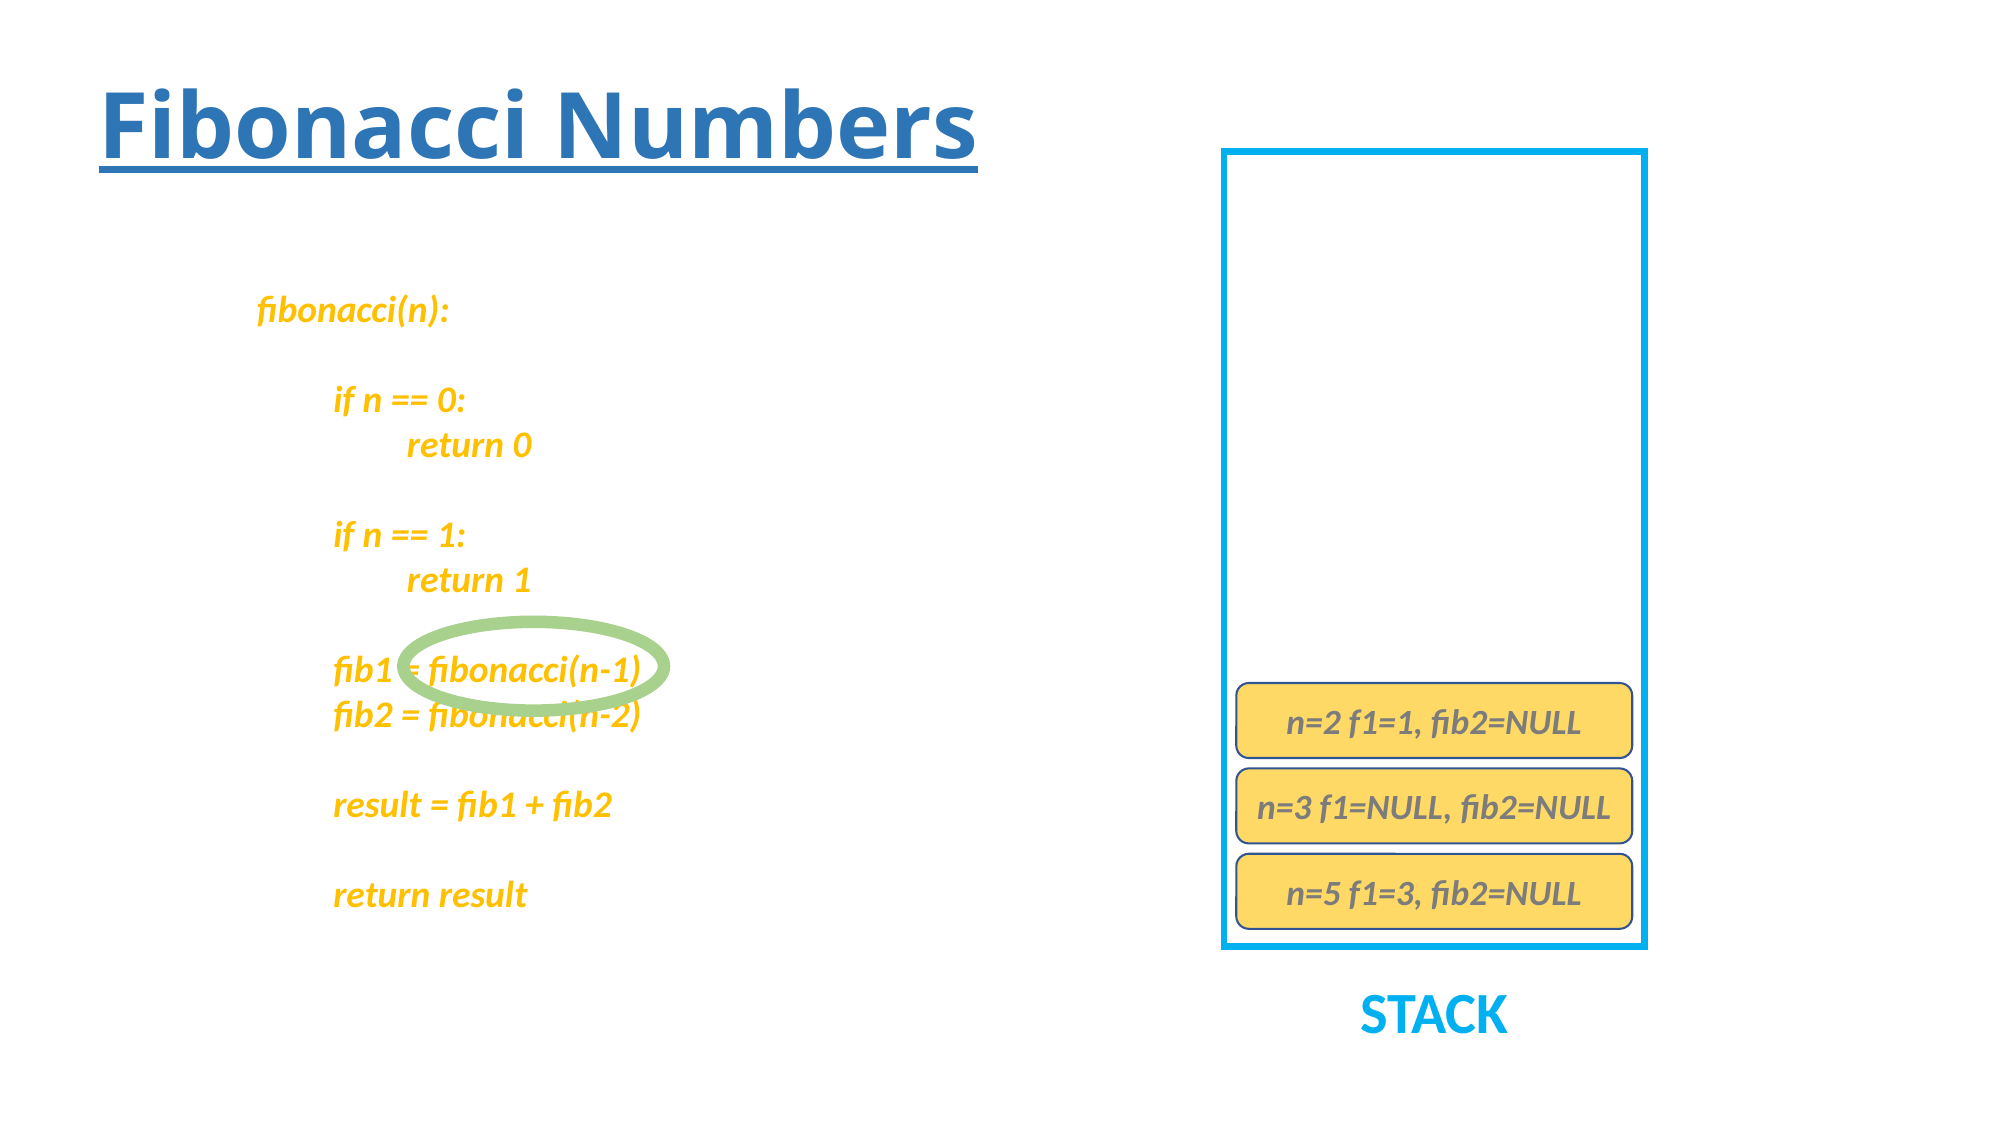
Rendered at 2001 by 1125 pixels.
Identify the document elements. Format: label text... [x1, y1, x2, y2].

text_box n=3 f1=NULL, fib2=NULL [1235, 767, 1634, 845]
text_box STACK [1329, 967, 1540, 1053]
text_box fibonacci(n): if n == 0: return 0 if n == 1: return 1 fib1 = fibonacci(n-1) fib2 = fibonacci(n-2) result = fib1 + fib2 return result [242, 277, 691, 923]
text_box n=2 f1=1, fib2=NULL [1235, 681, 1634, 760]
text_box [402, 620, 666, 712]
title Fibonacci Numbers [83, 20, 1809, 238]
text_box n=5 f1=3, fib2=NULL [1235, 852, 1634, 930]
text_box [1223, 150, 1645, 948]
